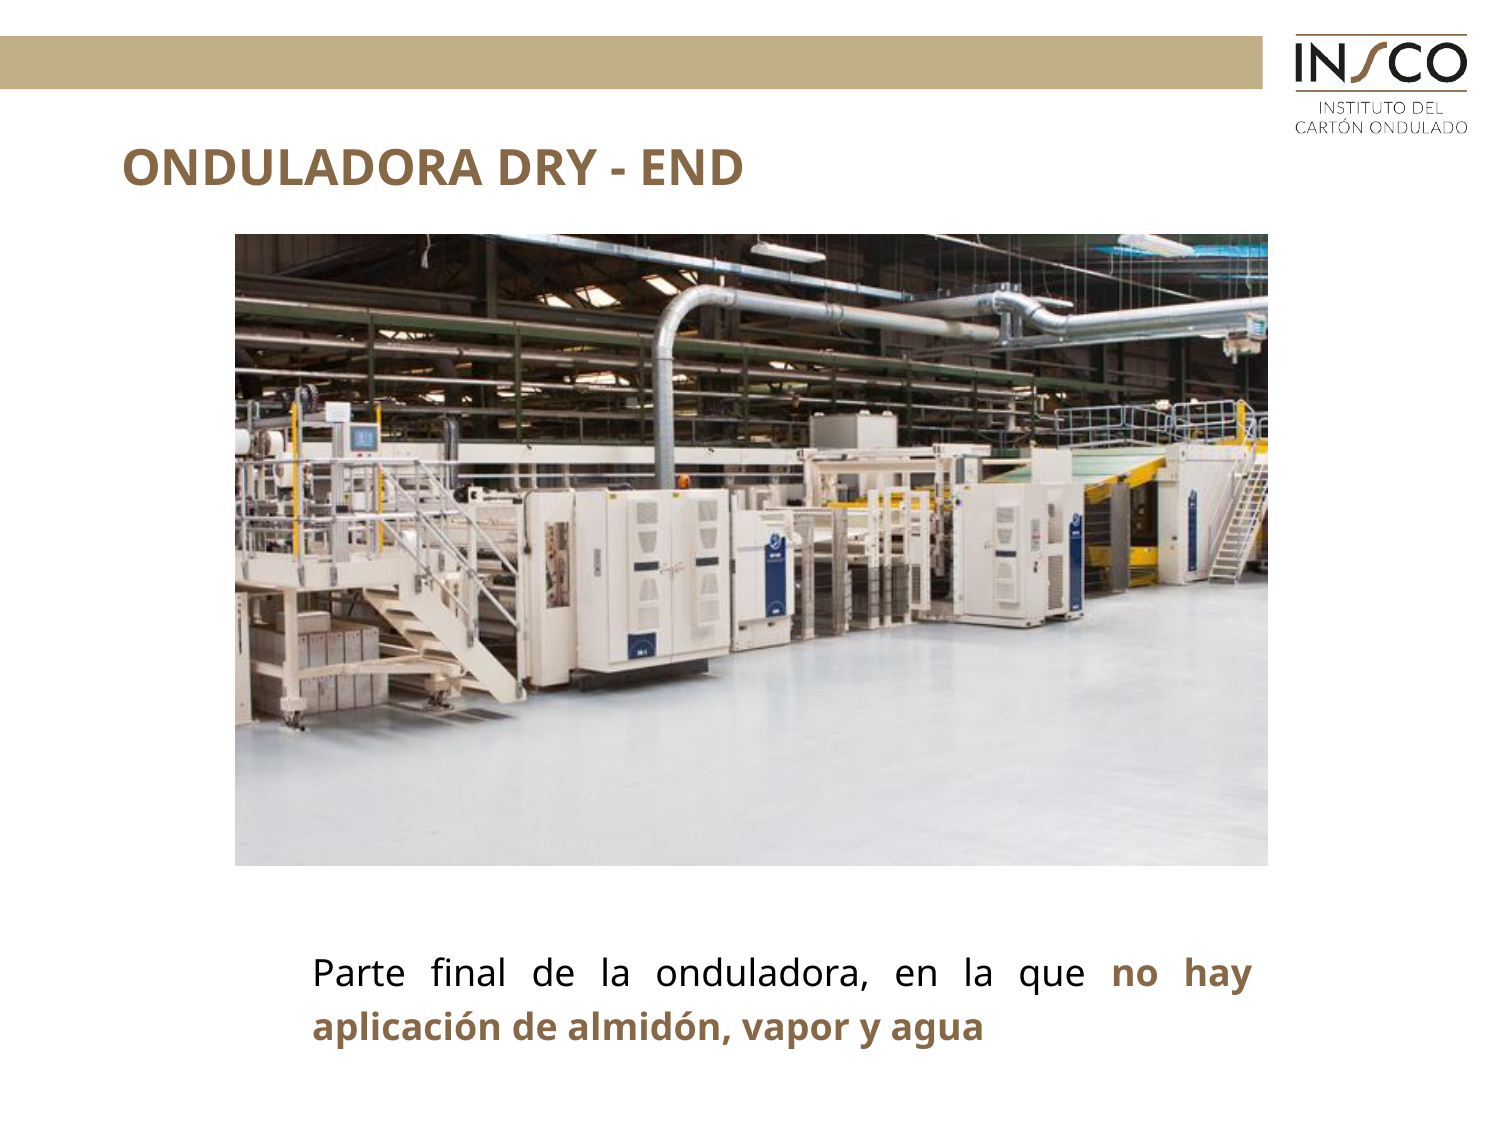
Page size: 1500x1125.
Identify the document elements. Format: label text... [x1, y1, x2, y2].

picture [234, 234, 1268, 866]
list ONDULADORA DRY - END [106, 127, 1397, 781]
picture [1259, 0, 1500, 161]
text_box Parte final de la onduladora, en la que no hay aplicación de almidón, vapor y agua [297, 932, 1268, 1053]
